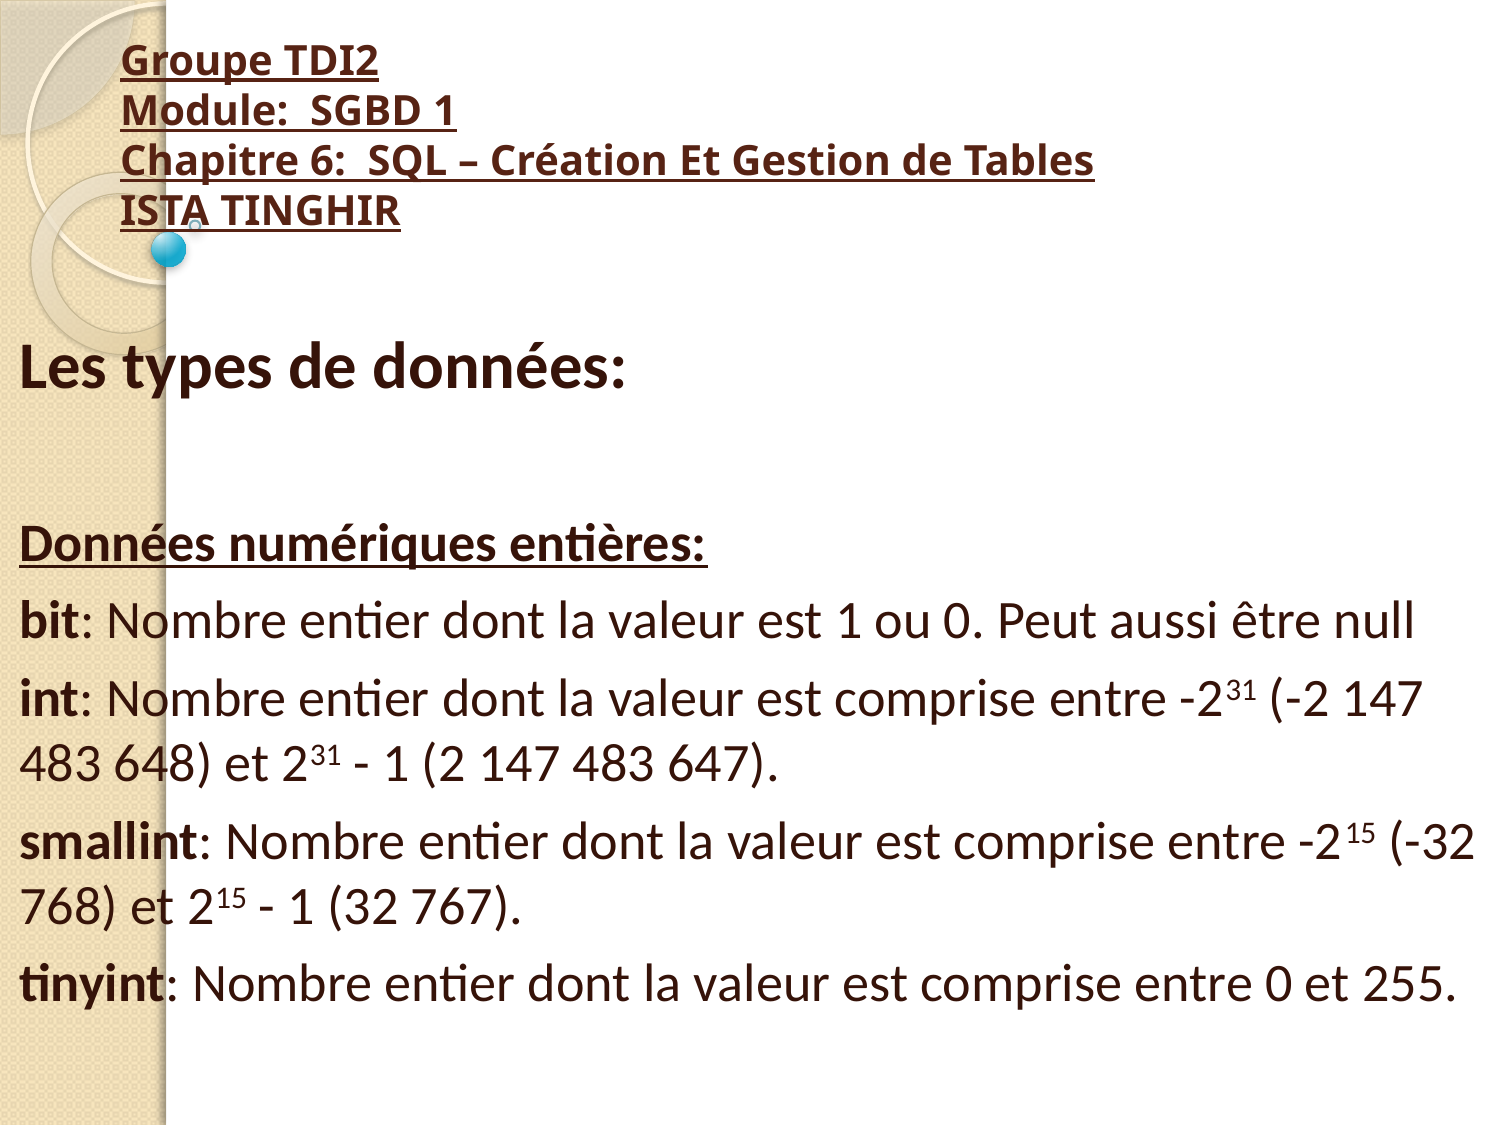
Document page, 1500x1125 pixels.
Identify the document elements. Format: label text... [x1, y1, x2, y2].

title Groupe TDI2 Module: SGBD 1 Chapitre 6: SQL – Création Et Gestion de Tables ISTA TINGHIR [105, 0, 1381, 242]
subtitle Les types de données: Données numériques entières: bit: Nombre entier dont la valeur est 1 ou 0. Peut aussi être null int: Nombre entier dont la valeur est comprise entre -231 (-2 147 483 648) et 231 - 1 (2 147 483 647). smallint: Nombre entier dont la valeur est comprise entre -215 (-32 768) et 215 - 1 (32 767). tinyint: Nombre entier dont la valeur est comprise entre 0 et 255. [0, 269, 1500, 1125]
